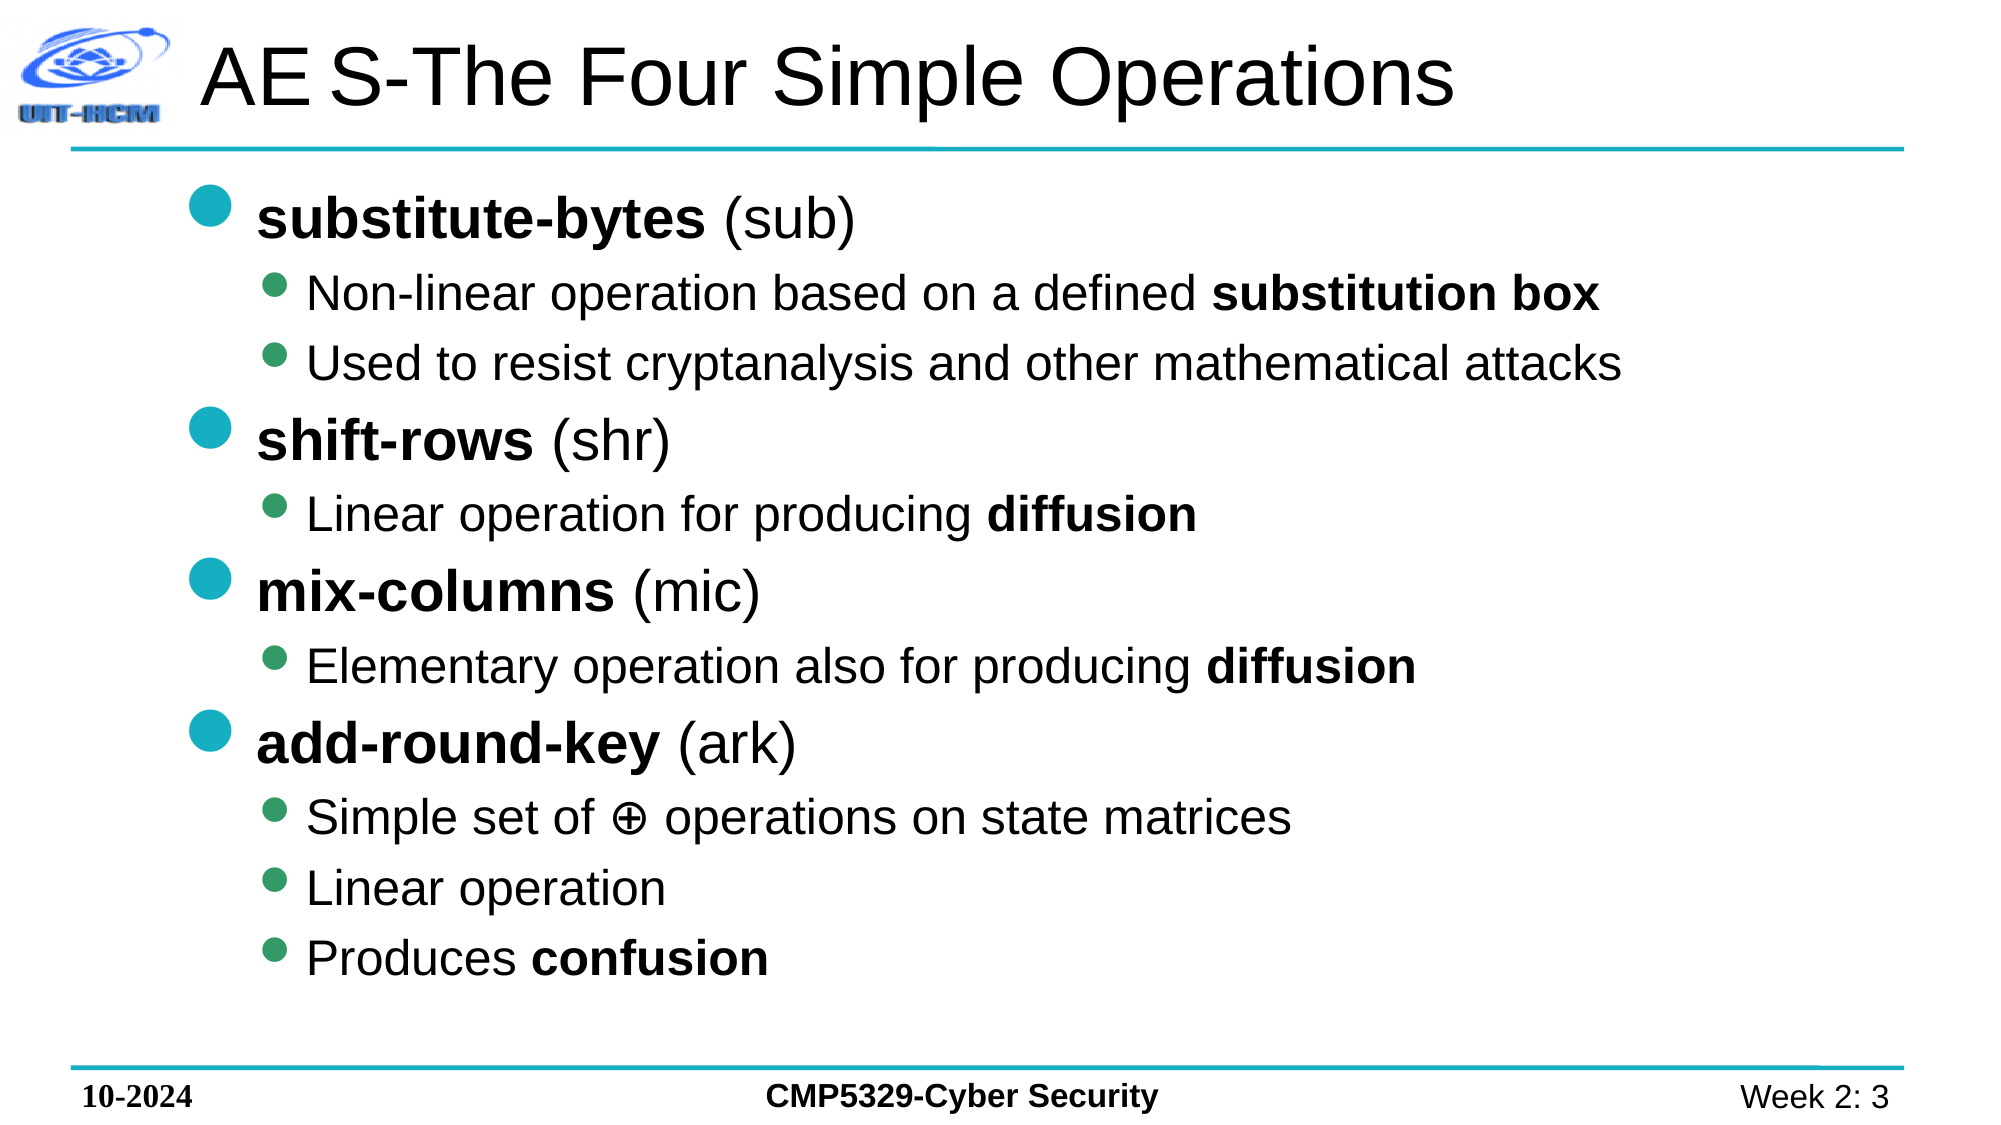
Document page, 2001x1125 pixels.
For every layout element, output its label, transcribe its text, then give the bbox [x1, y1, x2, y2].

picture [0, 16, 185, 133]
title A E S-The Four Simple Operations [185, 0, 2000, 145]
list substitute-bytes (sub) Non-linear operation based on a defined substitution box Used to resist cryptanalysis and other mathematical attacks shift-rows (shr) Linear operation for producing diffusion mix-columns (mic) Elementary operation also for producing diffusion add-round-key (ark) Simple set of ⊕ operations on state matrices Linear operation Produces confusion [169, 172, 2000, 897]
